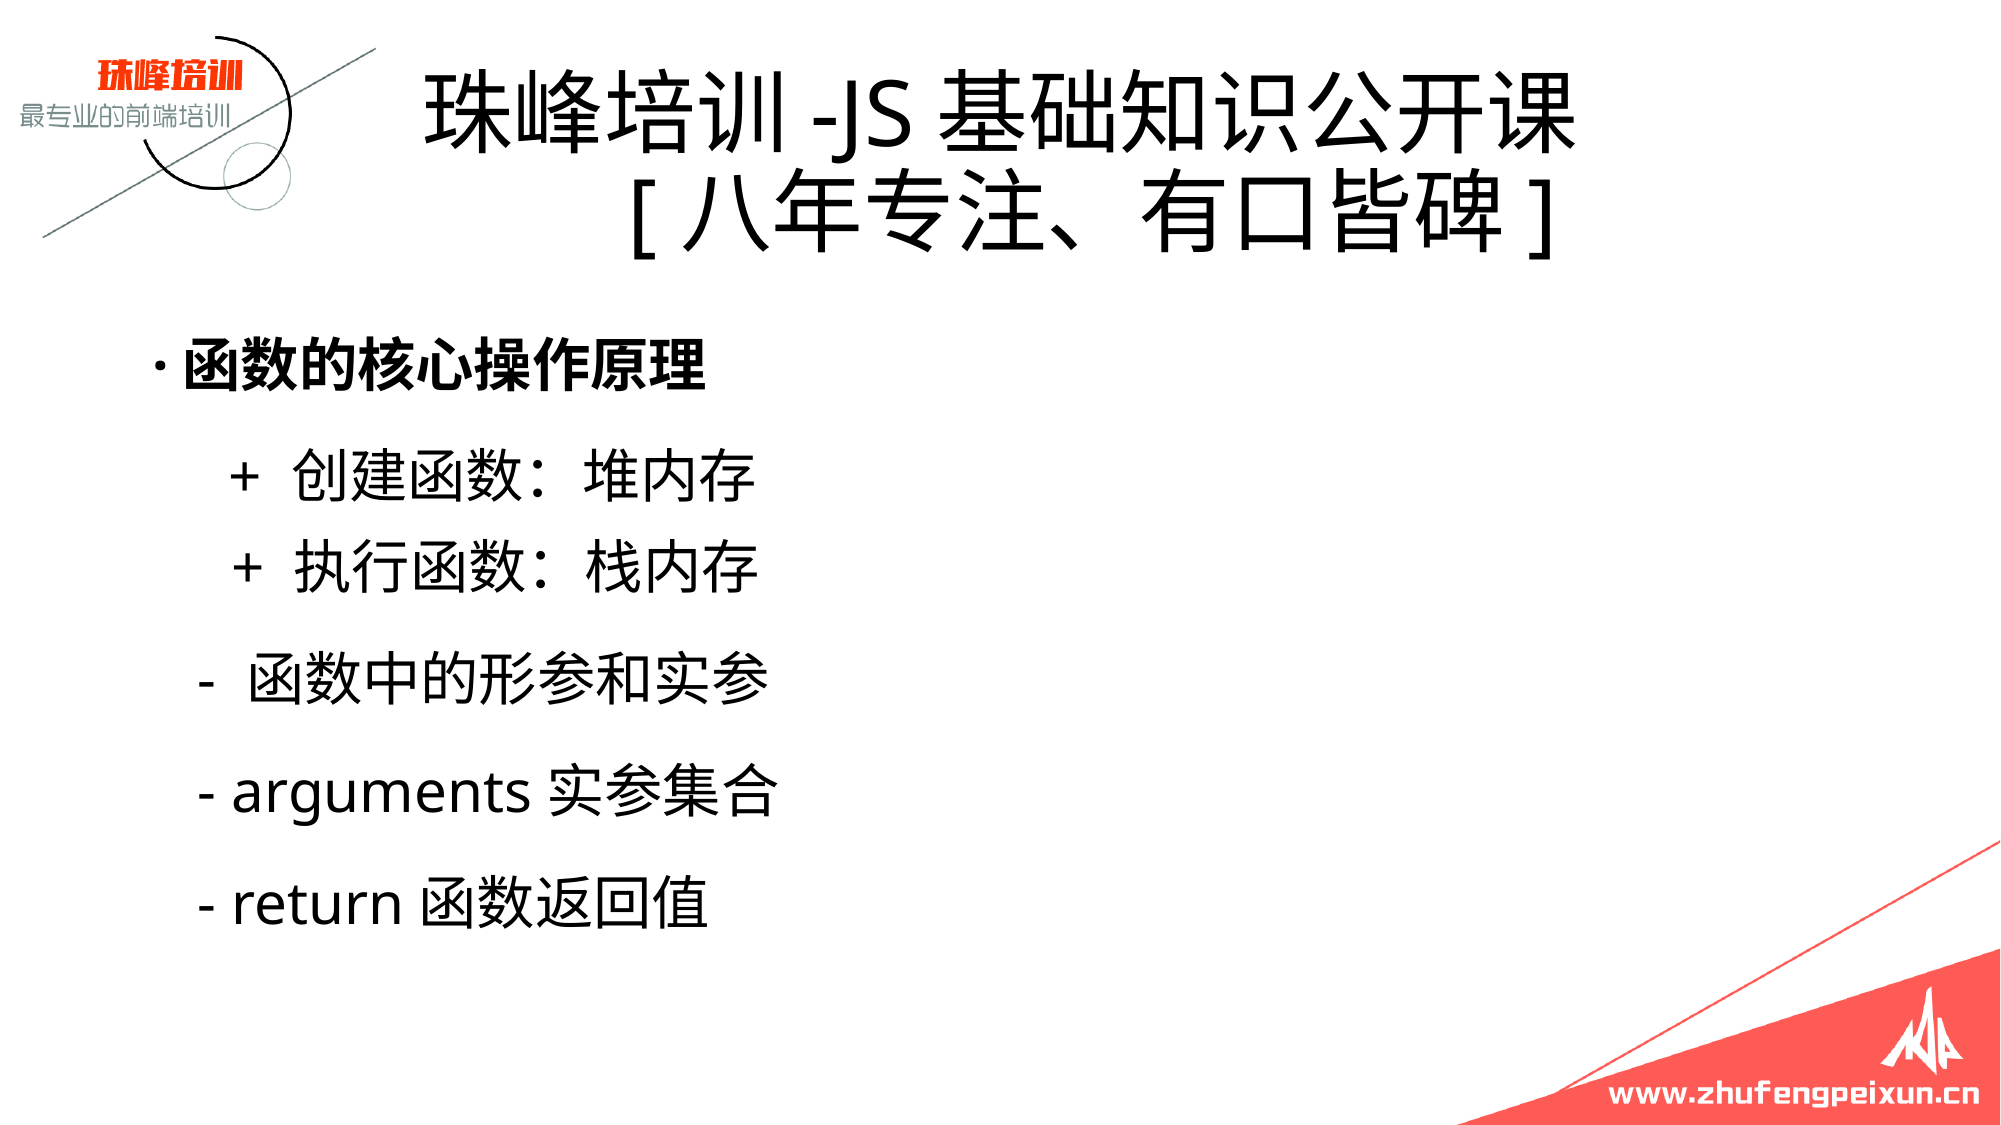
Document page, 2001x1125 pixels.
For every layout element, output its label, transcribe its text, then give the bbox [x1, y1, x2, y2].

title 珠峰培训-JS基础知识公开课 [八年专注、有口皆碑] [137, 59, 1863, 278]
list ·函数的核心操作原理 + 创建函数：堆内存 + 执行函数：栈内存 - 函数中的形参和实参 - arguments实参集合 - return函数返回值 [137, 299, 1863, 1014]
picture [18, 36, 376, 238]
picture [1437, 796, 2001, 1125]
